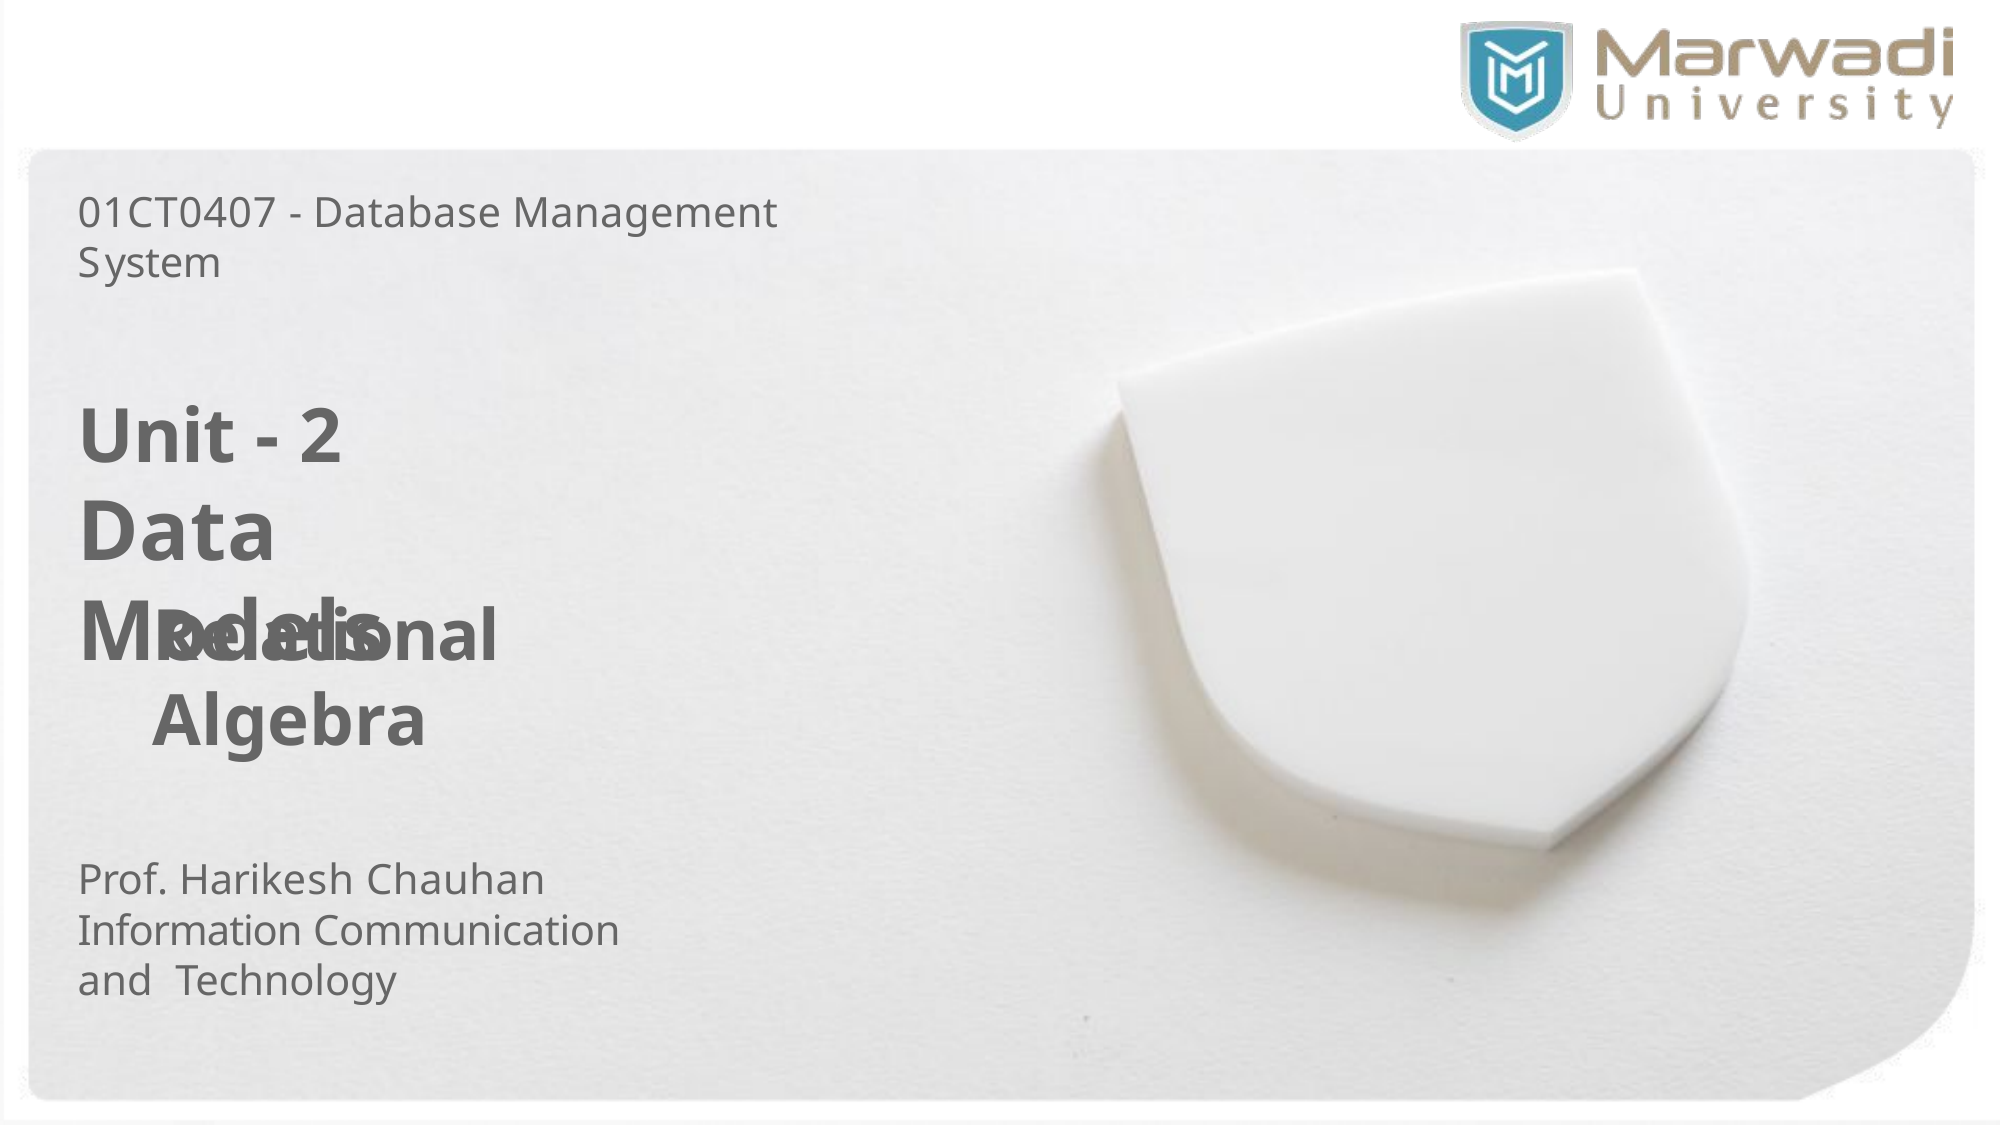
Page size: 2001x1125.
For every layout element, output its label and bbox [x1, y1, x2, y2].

text_box [0, 0, 2000, 1125]
